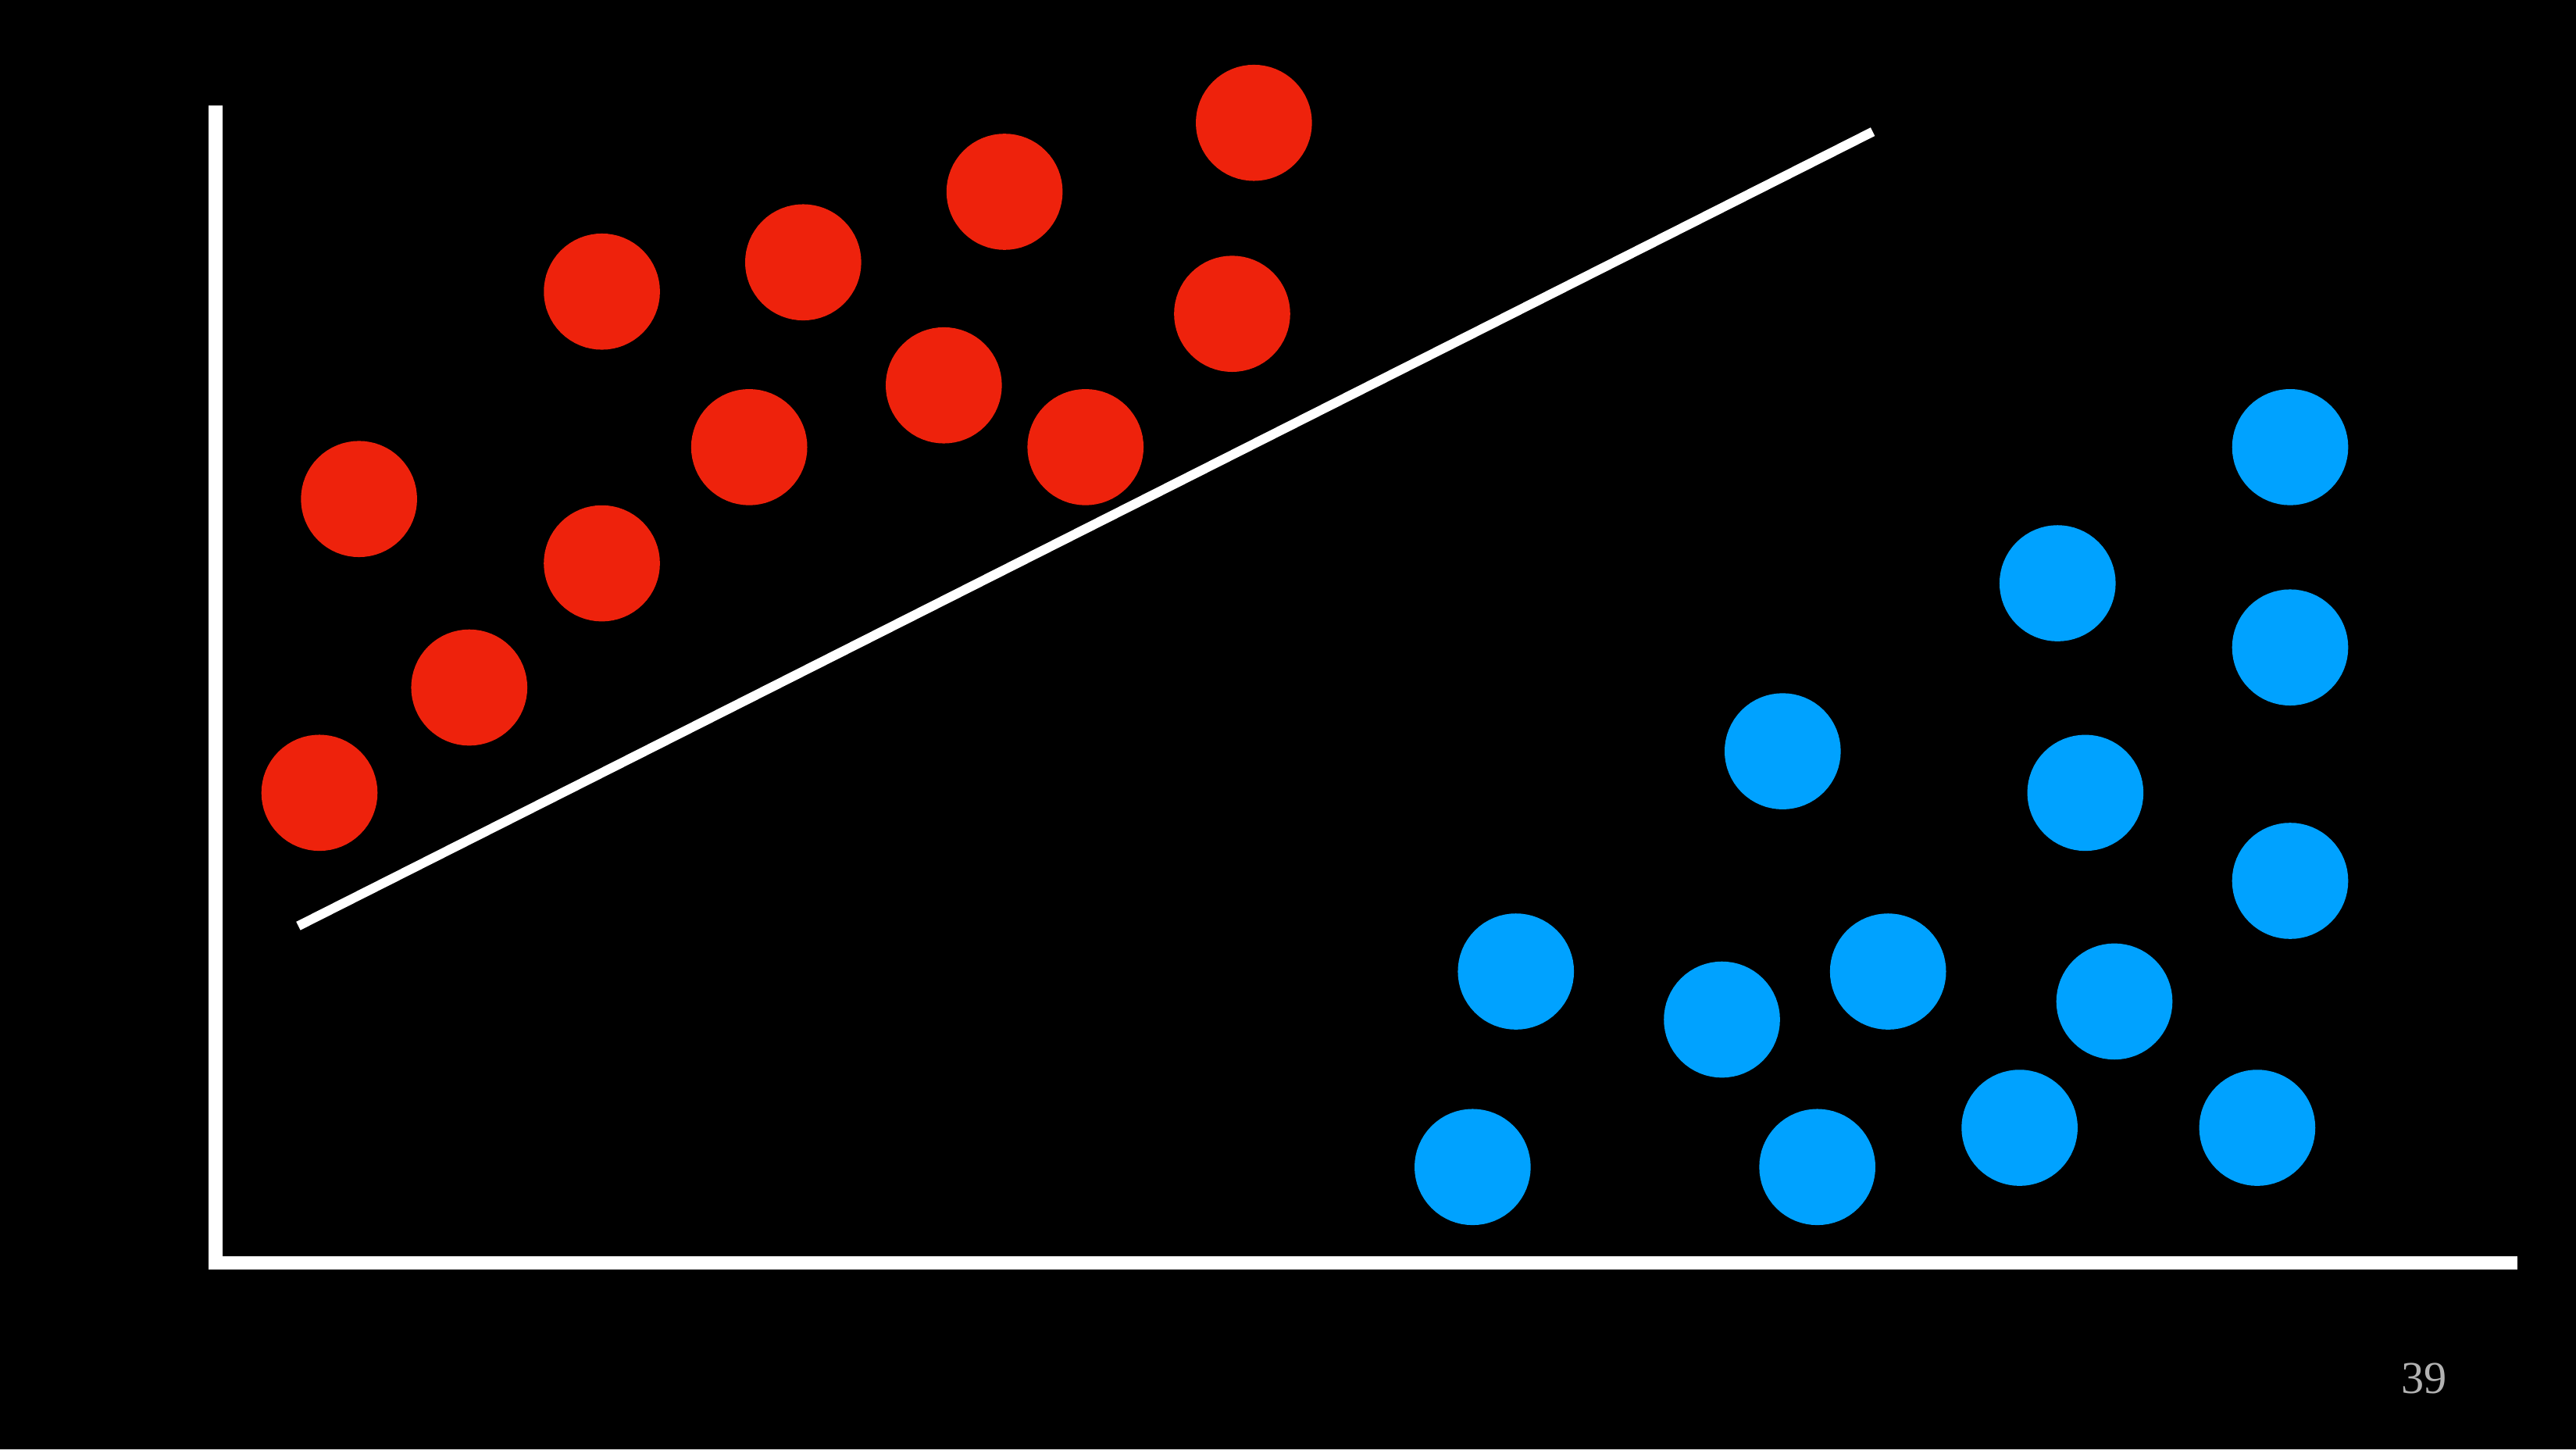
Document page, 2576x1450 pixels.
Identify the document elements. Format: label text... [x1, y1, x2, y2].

text_box [2027, 734, 2144, 852]
text_box [1829, 913, 1946, 1030]
text_box [1759, 1109, 1876, 1226]
text_box [544, 233, 660, 350]
text_box [2232, 823, 2349, 939]
text_box [411, 629, 528, 746]
text_box [1415, 1109, 1531, 1226]
text_box [2232, 589, 2349, 706]
text_box [1961, 1070, 2078, 1186]
text_box [2232, 389, 2349, 505]
text_box [1174, 255, 1290, 373]
text_box [744, 204, 862, 321]
text_box [261, 734, 378, 852]
text_box [946, 134, 1063, 250]
text_box [2056, 943, 2173, 1060]
text_box [1196, 64, 1312, 181]
text_box [1999, 525, 2116, 641]
slide_number 39 [1854, 1348, 2447, 1403]
text_box [301, 441, 417, 558]
text_box [1027, 389, 1144, 505]
text_box [1457, 913, 1575, 1030]
text_box [690, 389, 808, 505]
text_box [544, 505, 660, 622]
text_box [1664, 961, 1780, 1078]
text_box [885, 327, 1002, 444]
text_box [1725, 693, 1841, 809]
text_box [2199, 1070, 2316, 1186]
